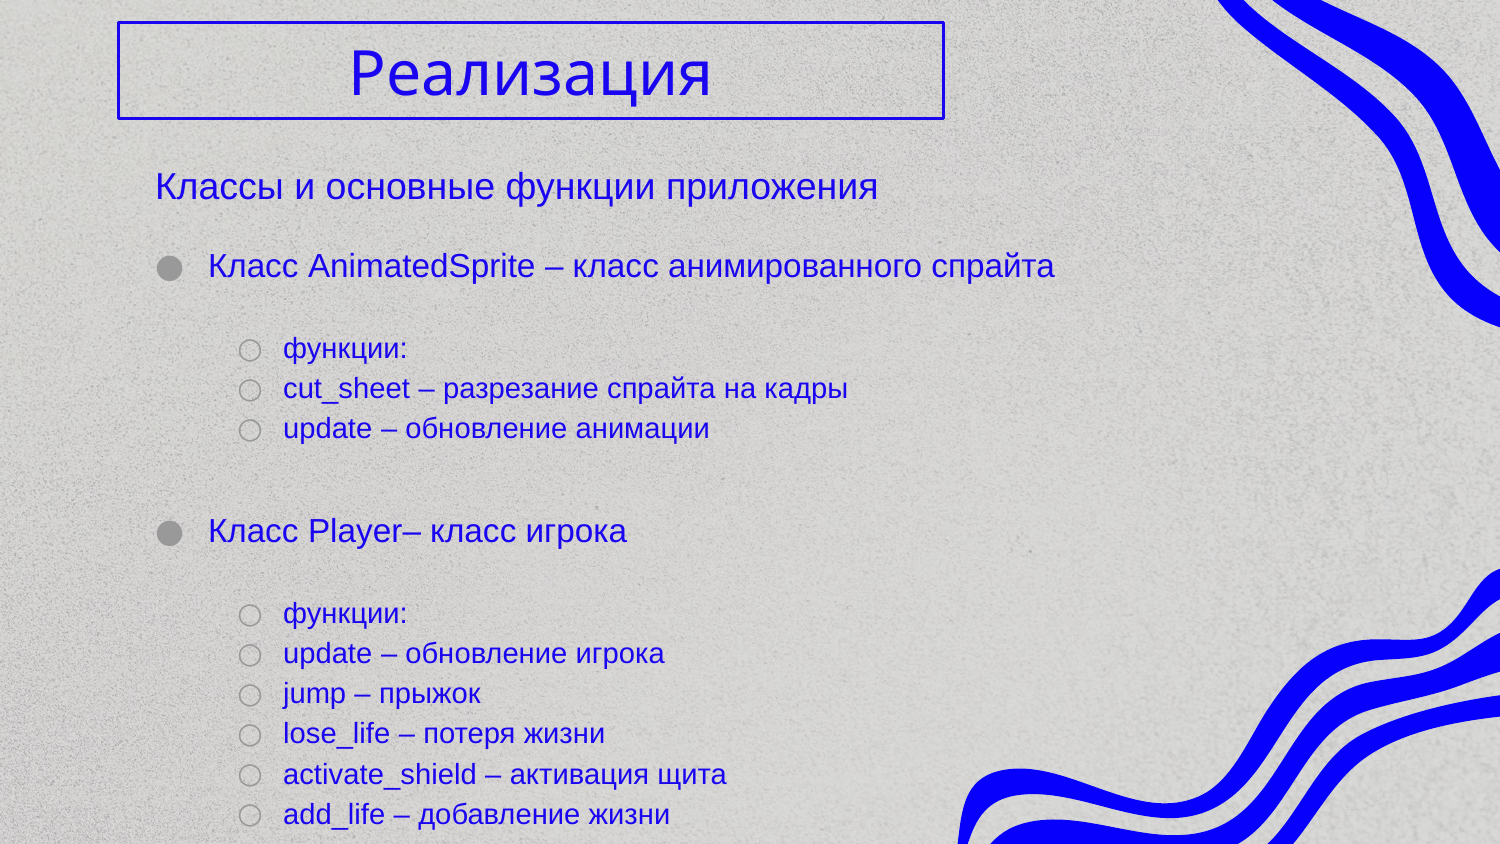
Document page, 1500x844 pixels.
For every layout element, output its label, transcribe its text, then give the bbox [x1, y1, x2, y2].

list Классы и основные функции приложения Класс AnimatedSprite – класс анимированного спрайта функции: cut_sheet – разрезание спрайта на кадры update – обновление анимации Класс Player– класс игрока функции: update – обновление игрока jump – прыжок lose_life – потеря жизни activate_shield – активация щита add_life – добавление жизни [118, 146, 1099, 672]
title Реализация [117, 21, 945, 120]
